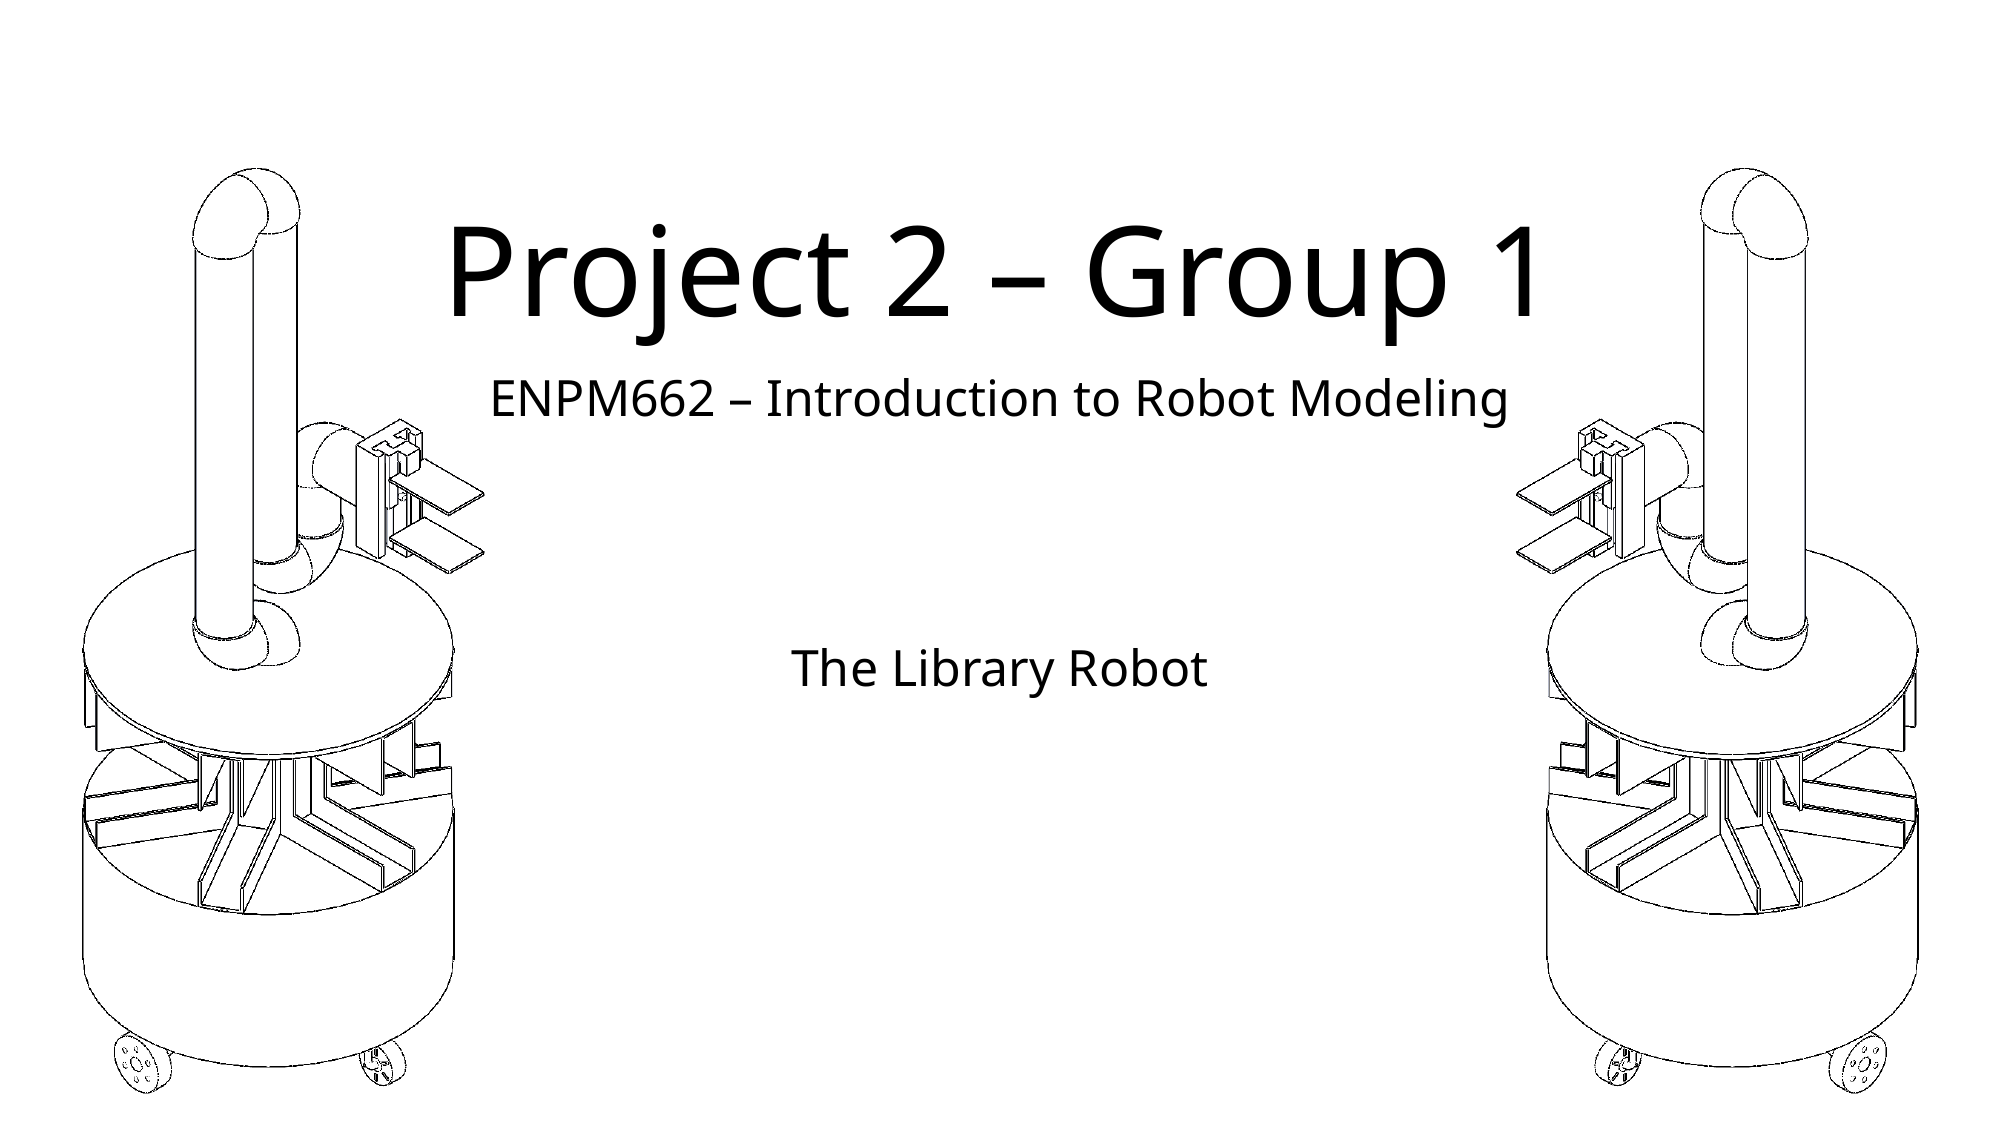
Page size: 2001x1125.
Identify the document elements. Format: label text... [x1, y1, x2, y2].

picture [0, 145, 537, 1125]
text_box The Library Robot [537, 635, 1463, 908]
title Project 2 – Group 1 [249, 69, 1750, 351]
picture [1463, 145, 2000, 1125]
subtitle ENPM662 – Introduction to Robot Modeling [537, 365, 1463, 635]
